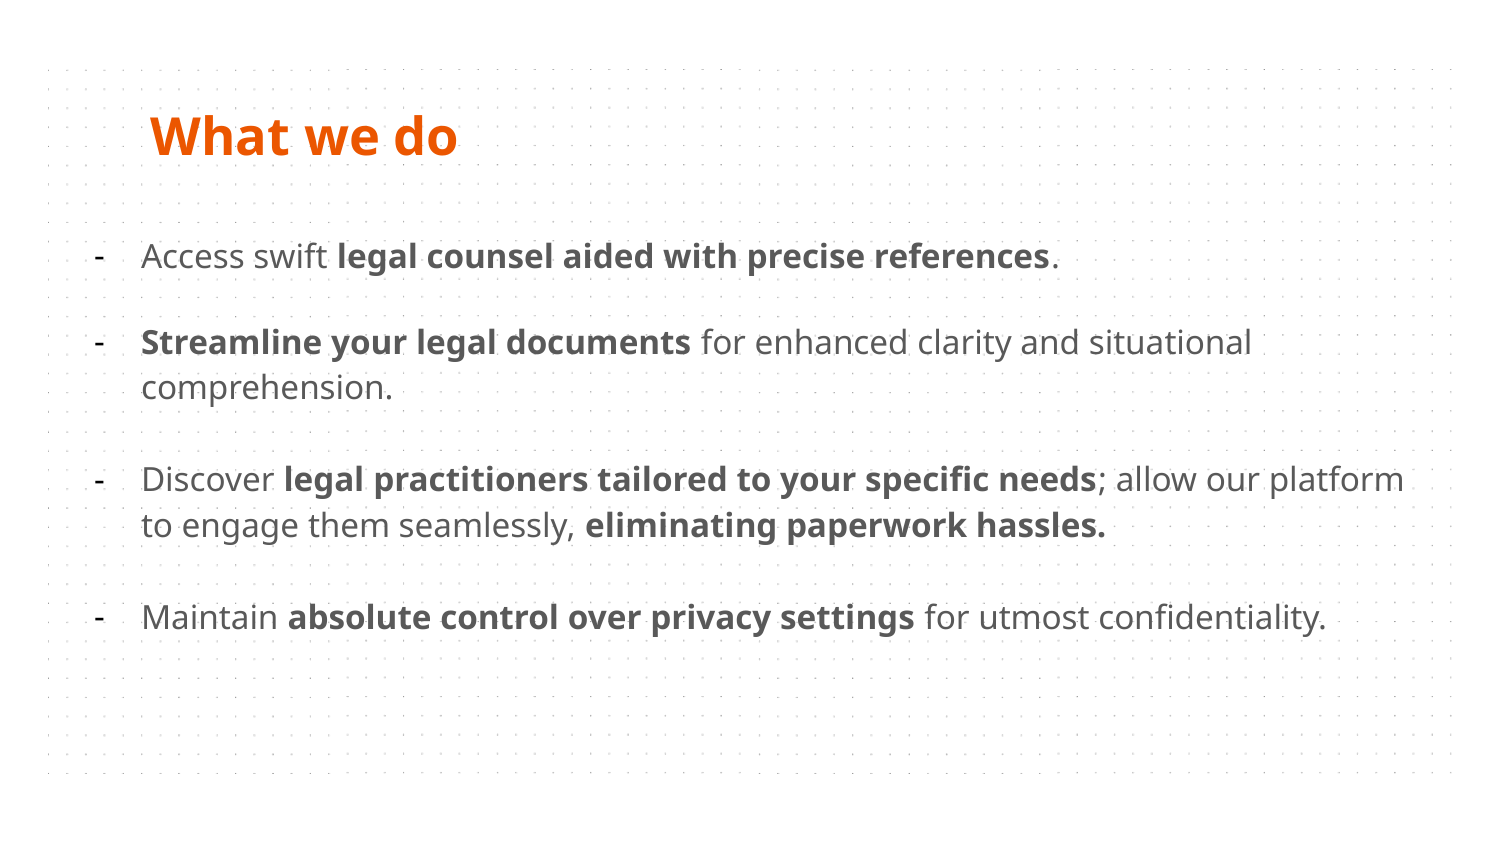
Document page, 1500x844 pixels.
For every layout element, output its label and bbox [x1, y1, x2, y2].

picture [47, 69, 1453, 774]
